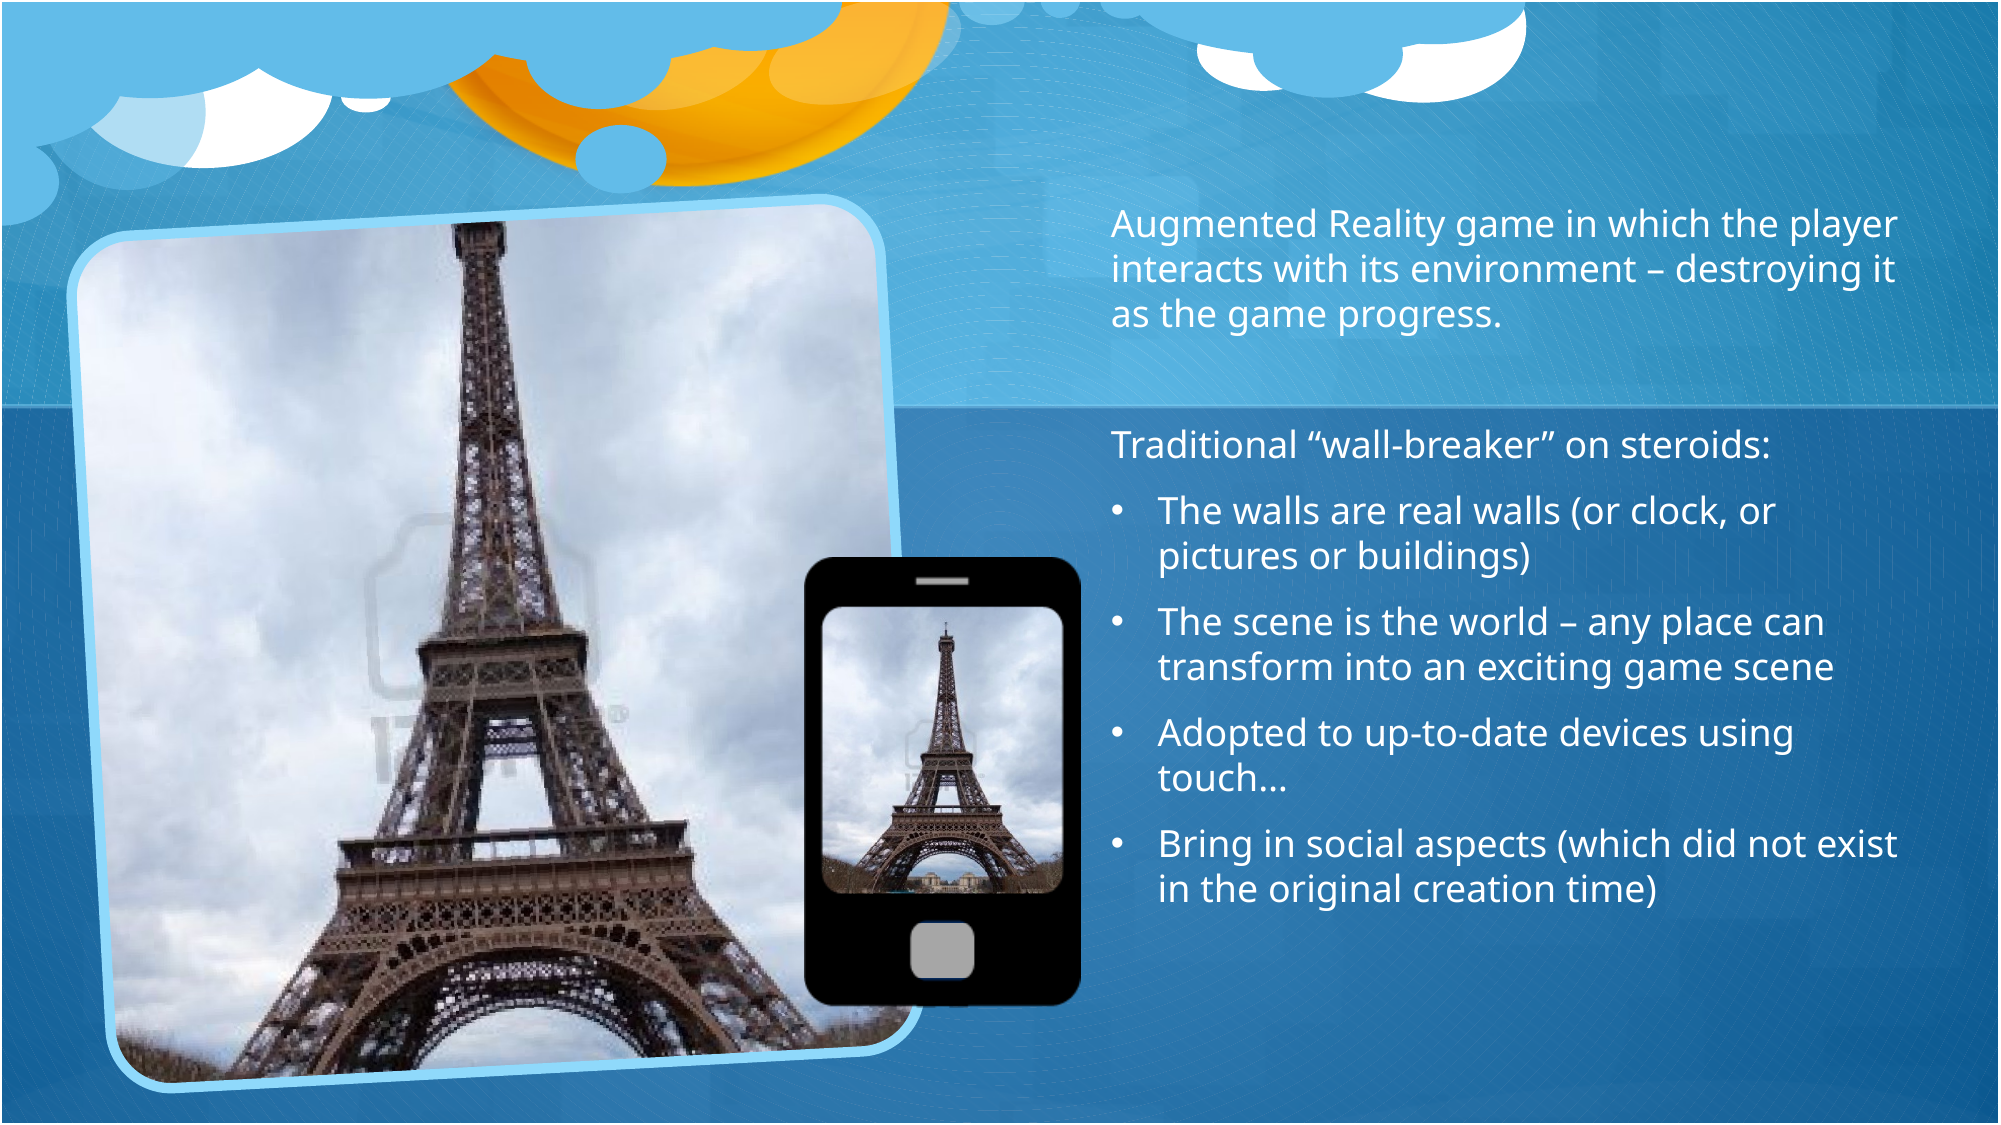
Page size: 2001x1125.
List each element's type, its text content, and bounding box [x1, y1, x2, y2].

picture [2, 2, 1998, 1123]
picture [842, 2, 857, 7]
list Augmented Reality game in which the player interacts with its environment – destroying it as the game progress. Traditional “wall-breaker” on steroids: The walls are real walls (or clock, or pictures or buildings) The scene is the world – any place can transform into an exciting game scene Adopted to up-to-date devices using touch… Bring in social aspects (which did not exist in the original creation time) [1095, 192, 1940, 1025]
